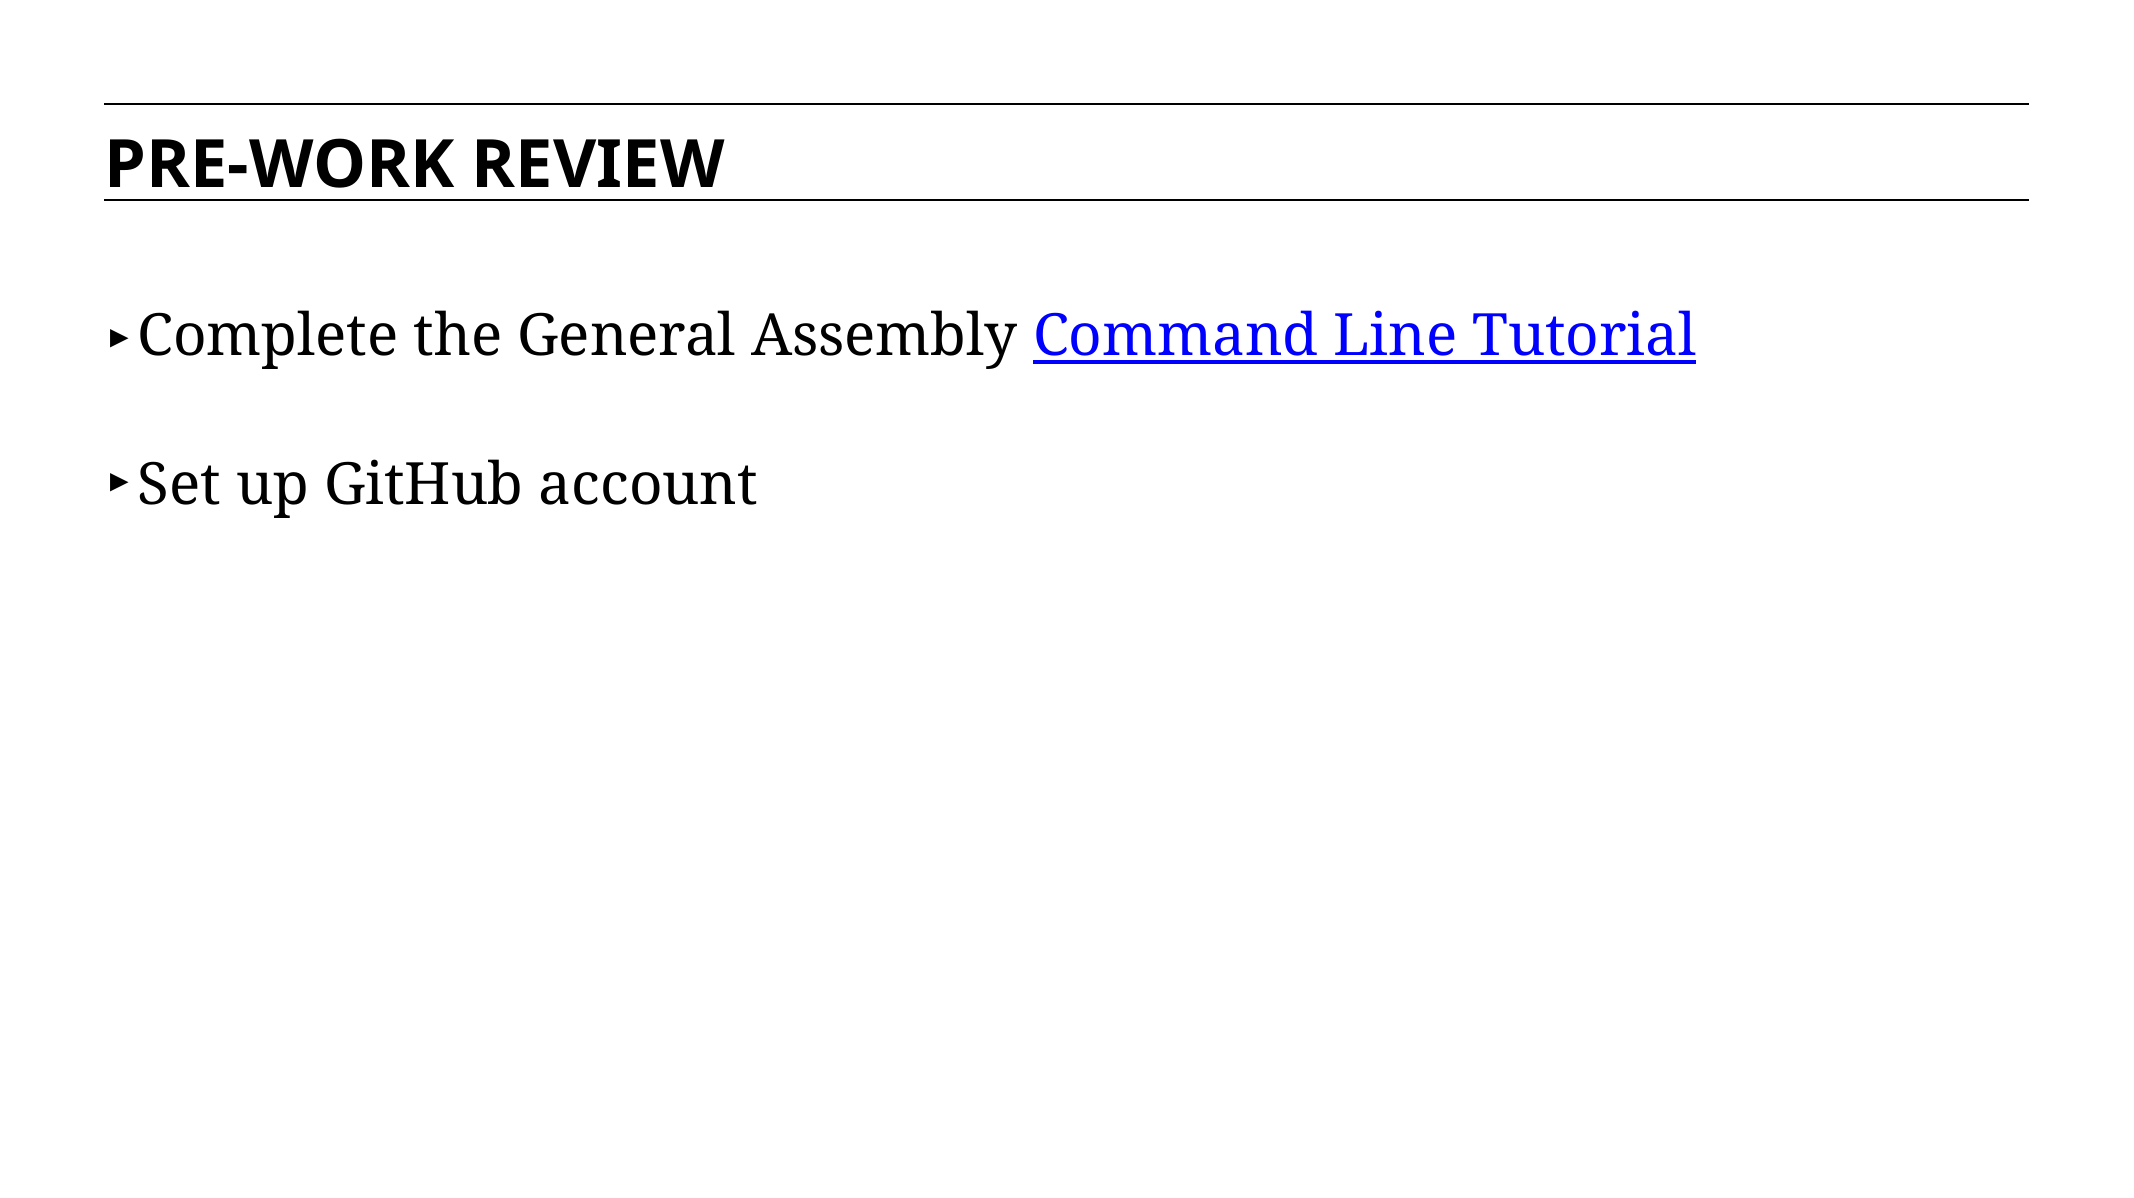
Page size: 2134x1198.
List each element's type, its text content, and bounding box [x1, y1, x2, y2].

list Complete the General Assembly Command Line Tutorial Set up GitHub account [104, 192, 2030, 783]
text_box PRE-WORK REVIEW [104, 120, 2030, 192]
